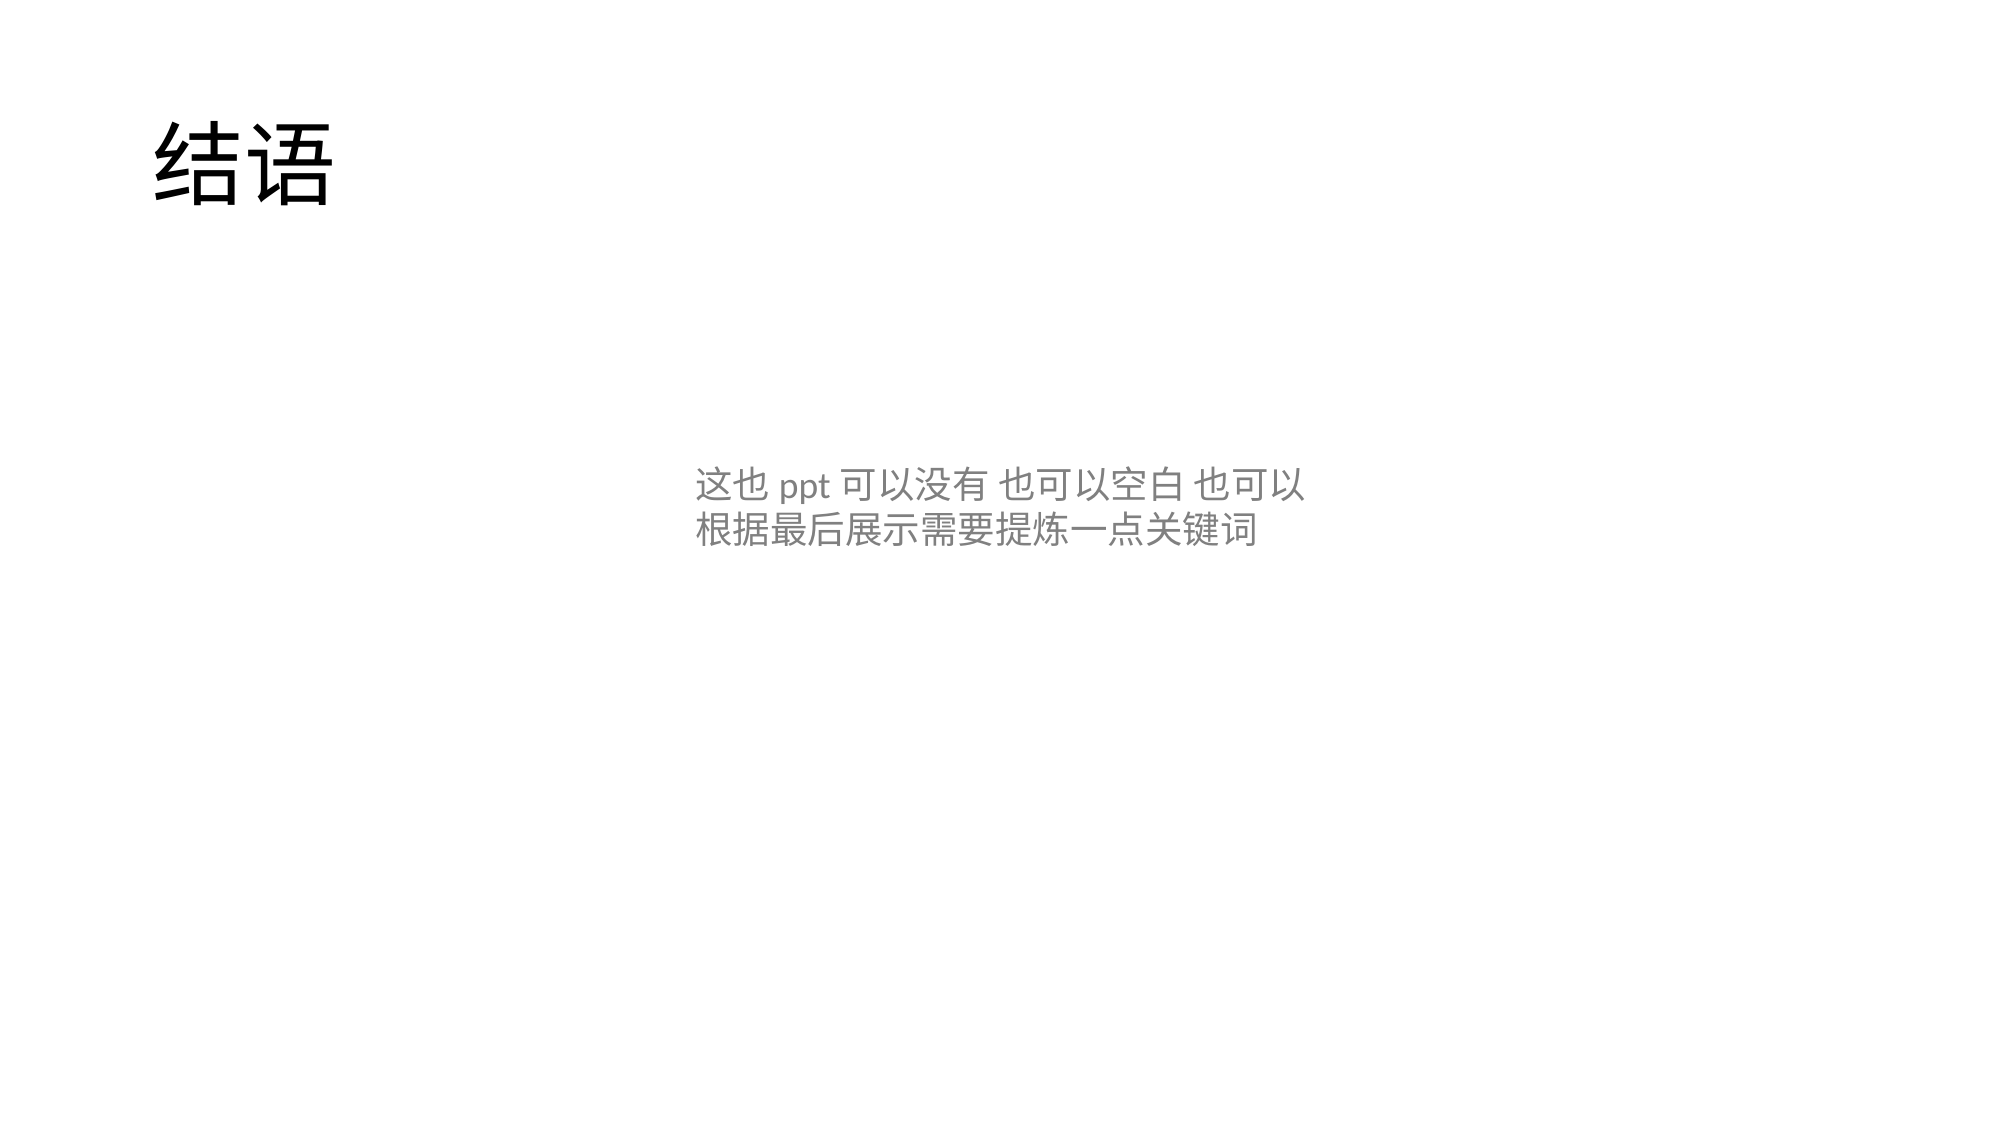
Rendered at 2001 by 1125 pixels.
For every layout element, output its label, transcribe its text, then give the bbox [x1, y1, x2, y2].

text_box 这也ppt可以没有 也可以空白 也可以根据最后展示需要提炼一点关键词 [680, 453, 1339, 613]
title 结语 [137, 59, 1863, 278]
